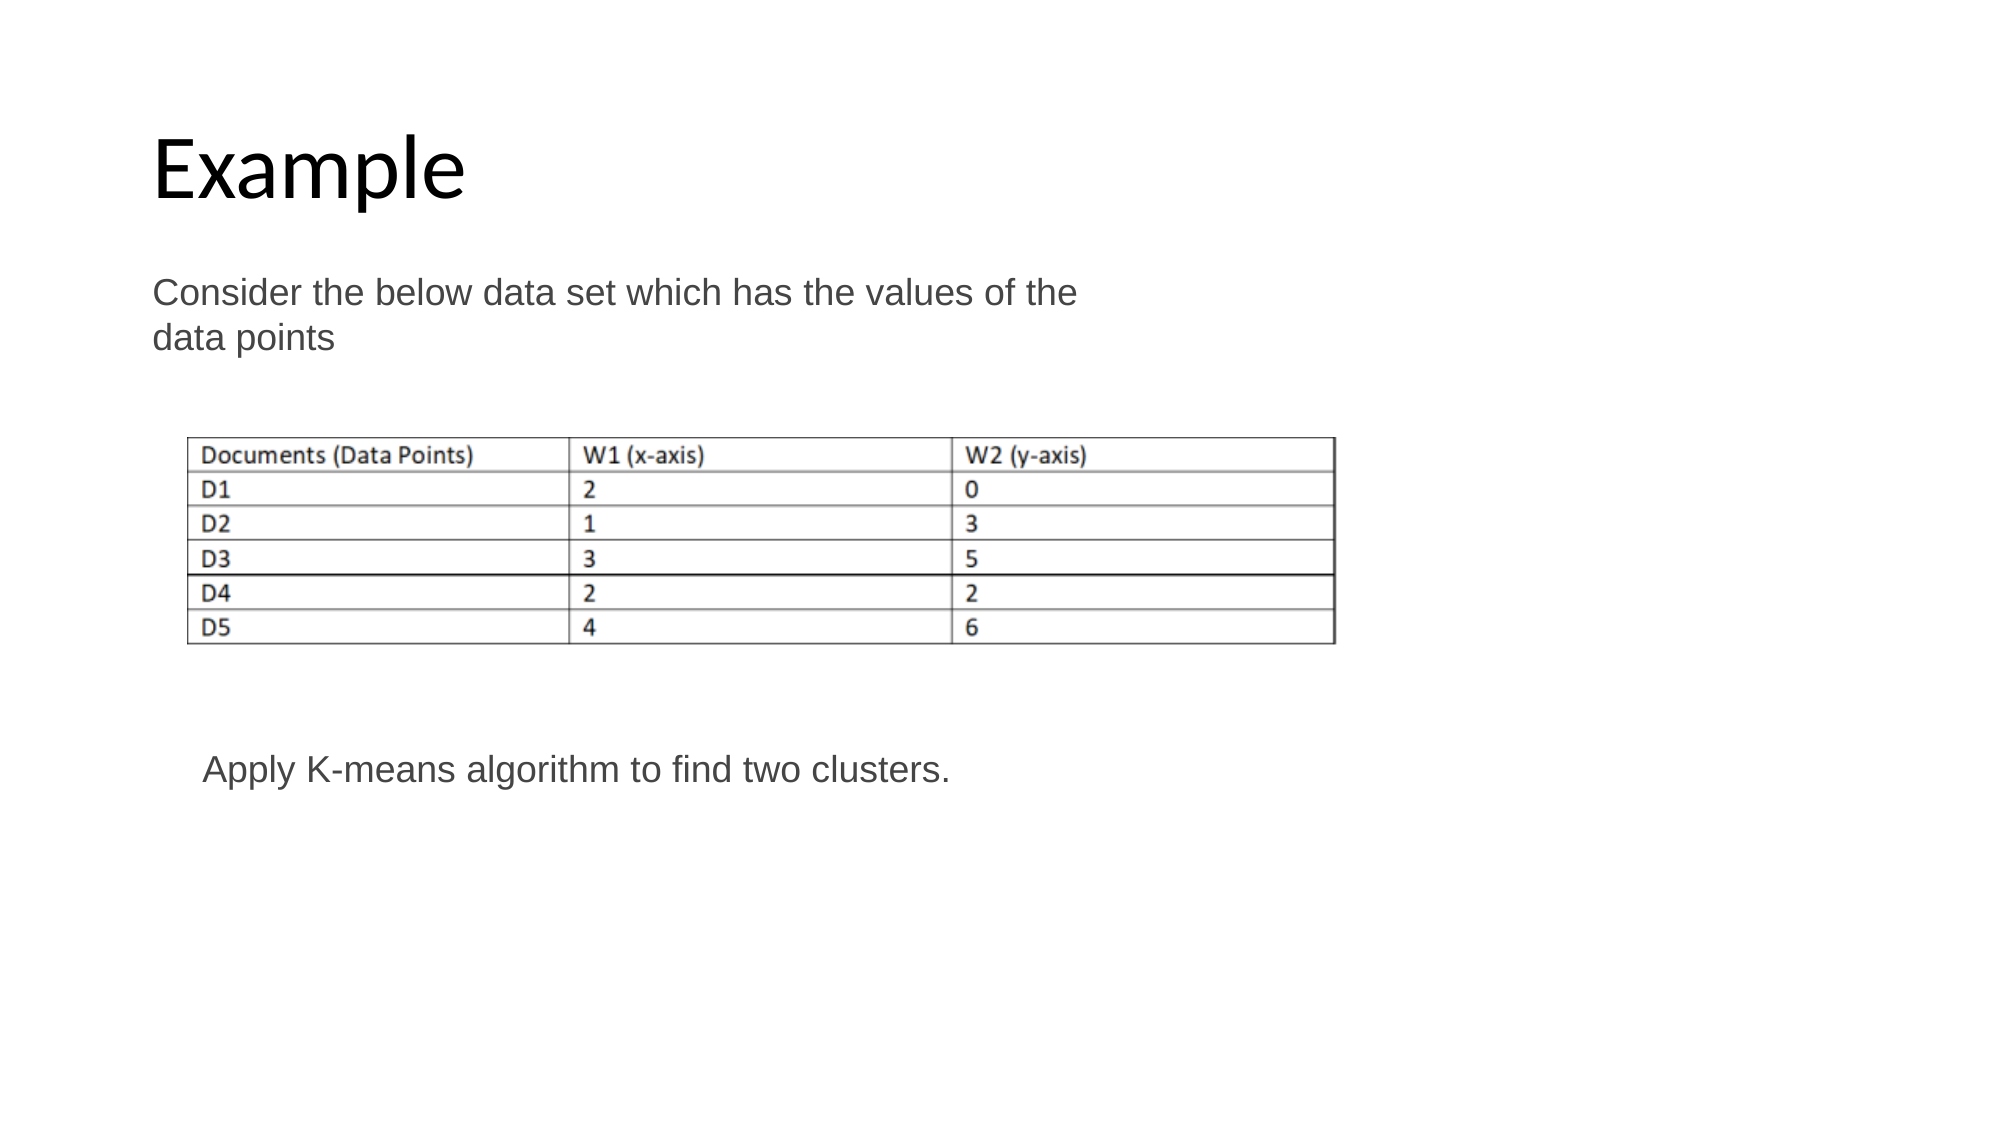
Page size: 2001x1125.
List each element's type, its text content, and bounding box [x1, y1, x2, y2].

text_box Apply K-means algorithm to find two clusters. [187, 737, 1188, 798]
text_box Consider the below data set which has the values of the data points [137, 260, 1138, 366]
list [187, 437, 1338, 651]
title Example [137, 59, 1863, 278]
